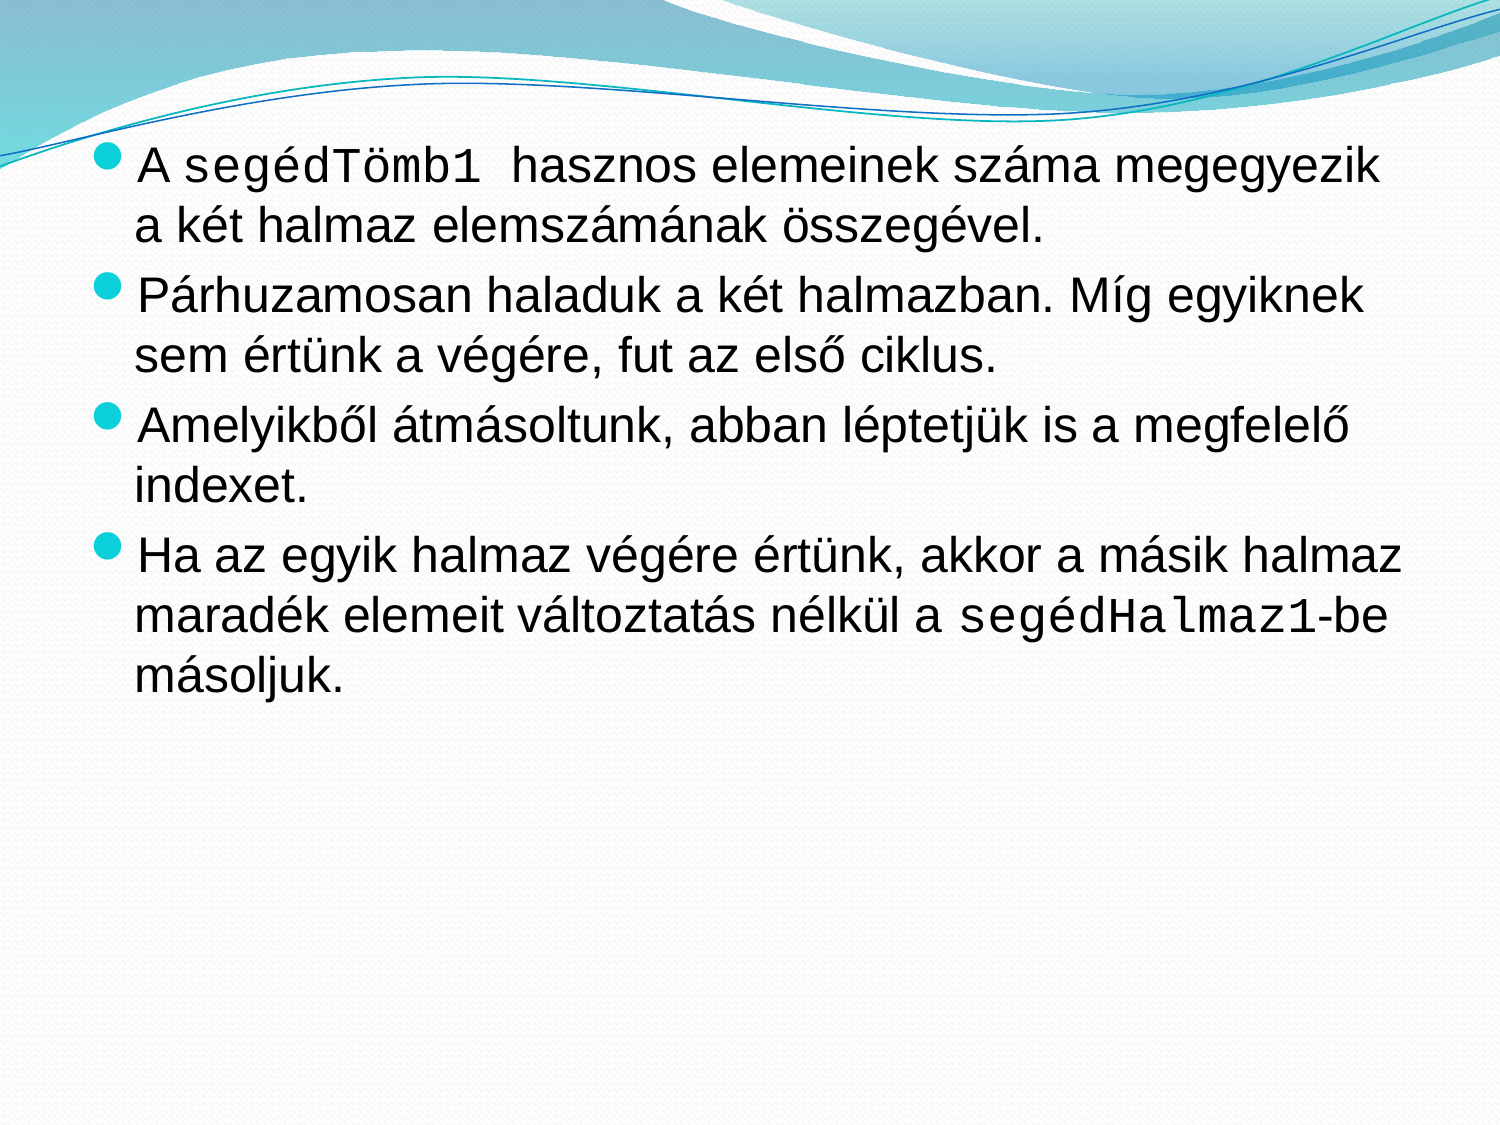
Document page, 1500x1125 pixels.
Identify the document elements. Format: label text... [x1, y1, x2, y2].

list A segédTömb1 hasznos elemeinek száma megegyezik a két halmaz elemszámának összegével. Párhuzamosan haladuk a két halmazban. Míg egyiknek sem értünk a végére, fut az első ciklus. Amelyikből átmásoltunk, abban léptetjük is a megfelelő indexet. Ha az egyik halmaz végére értünk, akkor a másik halmaz maradék elemeit változtatás nélkül a segédHalmaz1-be másoljuk. [75, 125, 1425, 1038]
